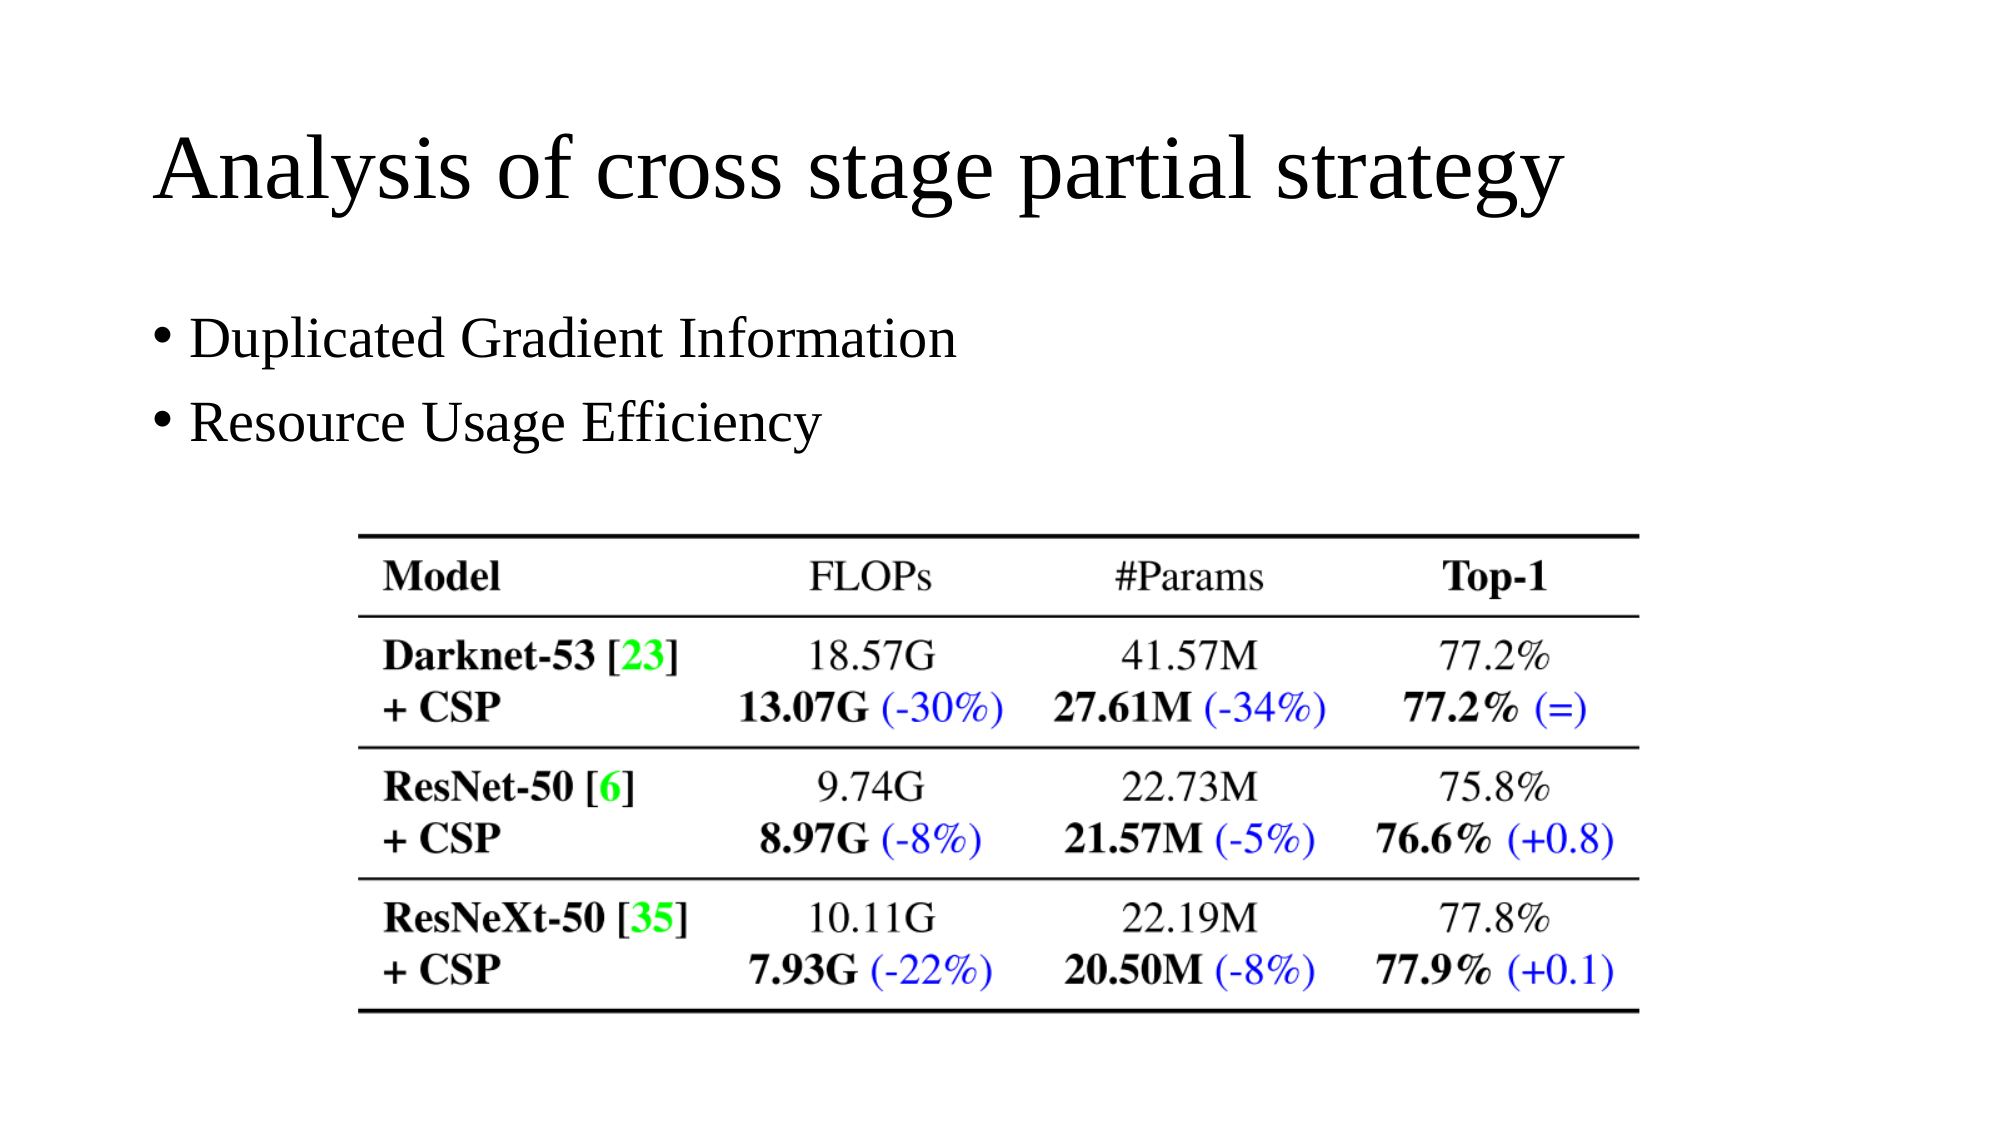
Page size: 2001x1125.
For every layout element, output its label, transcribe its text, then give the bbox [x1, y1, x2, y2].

picture [357, 524, 1642, 1014]
list Duplicated Gradient Information Resource Usage Efficiency [137, 299, 1863, 1014]
title Analysis of cross stage partial strategy [137, 59, 1863, 278]
